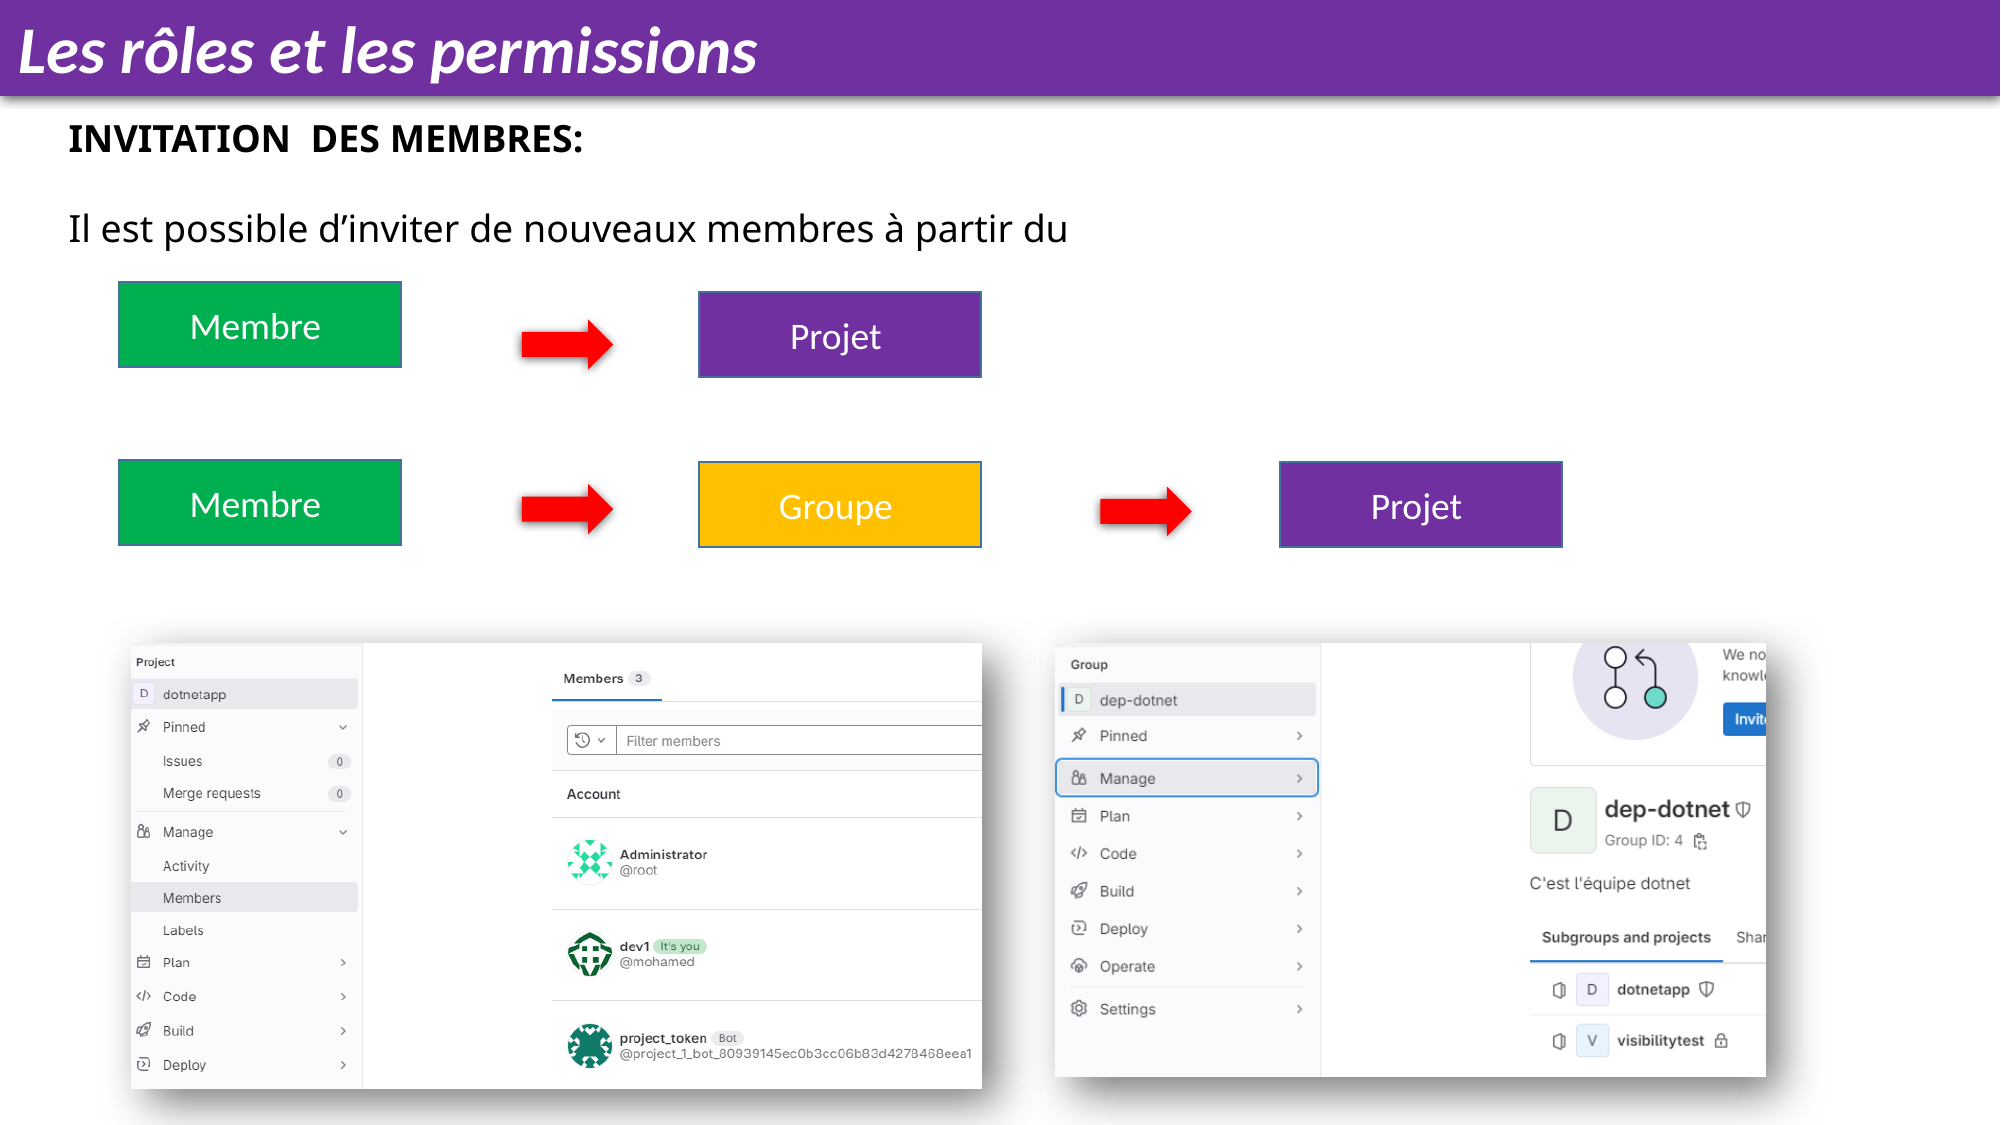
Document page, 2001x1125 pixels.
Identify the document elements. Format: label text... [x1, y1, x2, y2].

text_box [0, 0, 2000, 96]
text_box Groupe [698, 461, 982, 548]
text_box Projet [1279, 461, 1563, 548]
picture [1055, 643, 1766, 1077]
text_box Membre [118, 281, 402, 368]
text_box Membre [118, 459, 402, 546]
text_box [1100, 486, 1192, 537]
text_box Les rôles et les permissions [3, 0, 774, 95]
text_box INVITATION DES MEMBRES: Il est possible d’inviter de nouveaux membres à partir du [68, 114, 1729, 341]
picture [131, 643, 982, 1089]
text_box Projet [698, 291, 982, 378]
text_box [521, 319, 614, 370]
text_box [521, 484, 614, 535]
